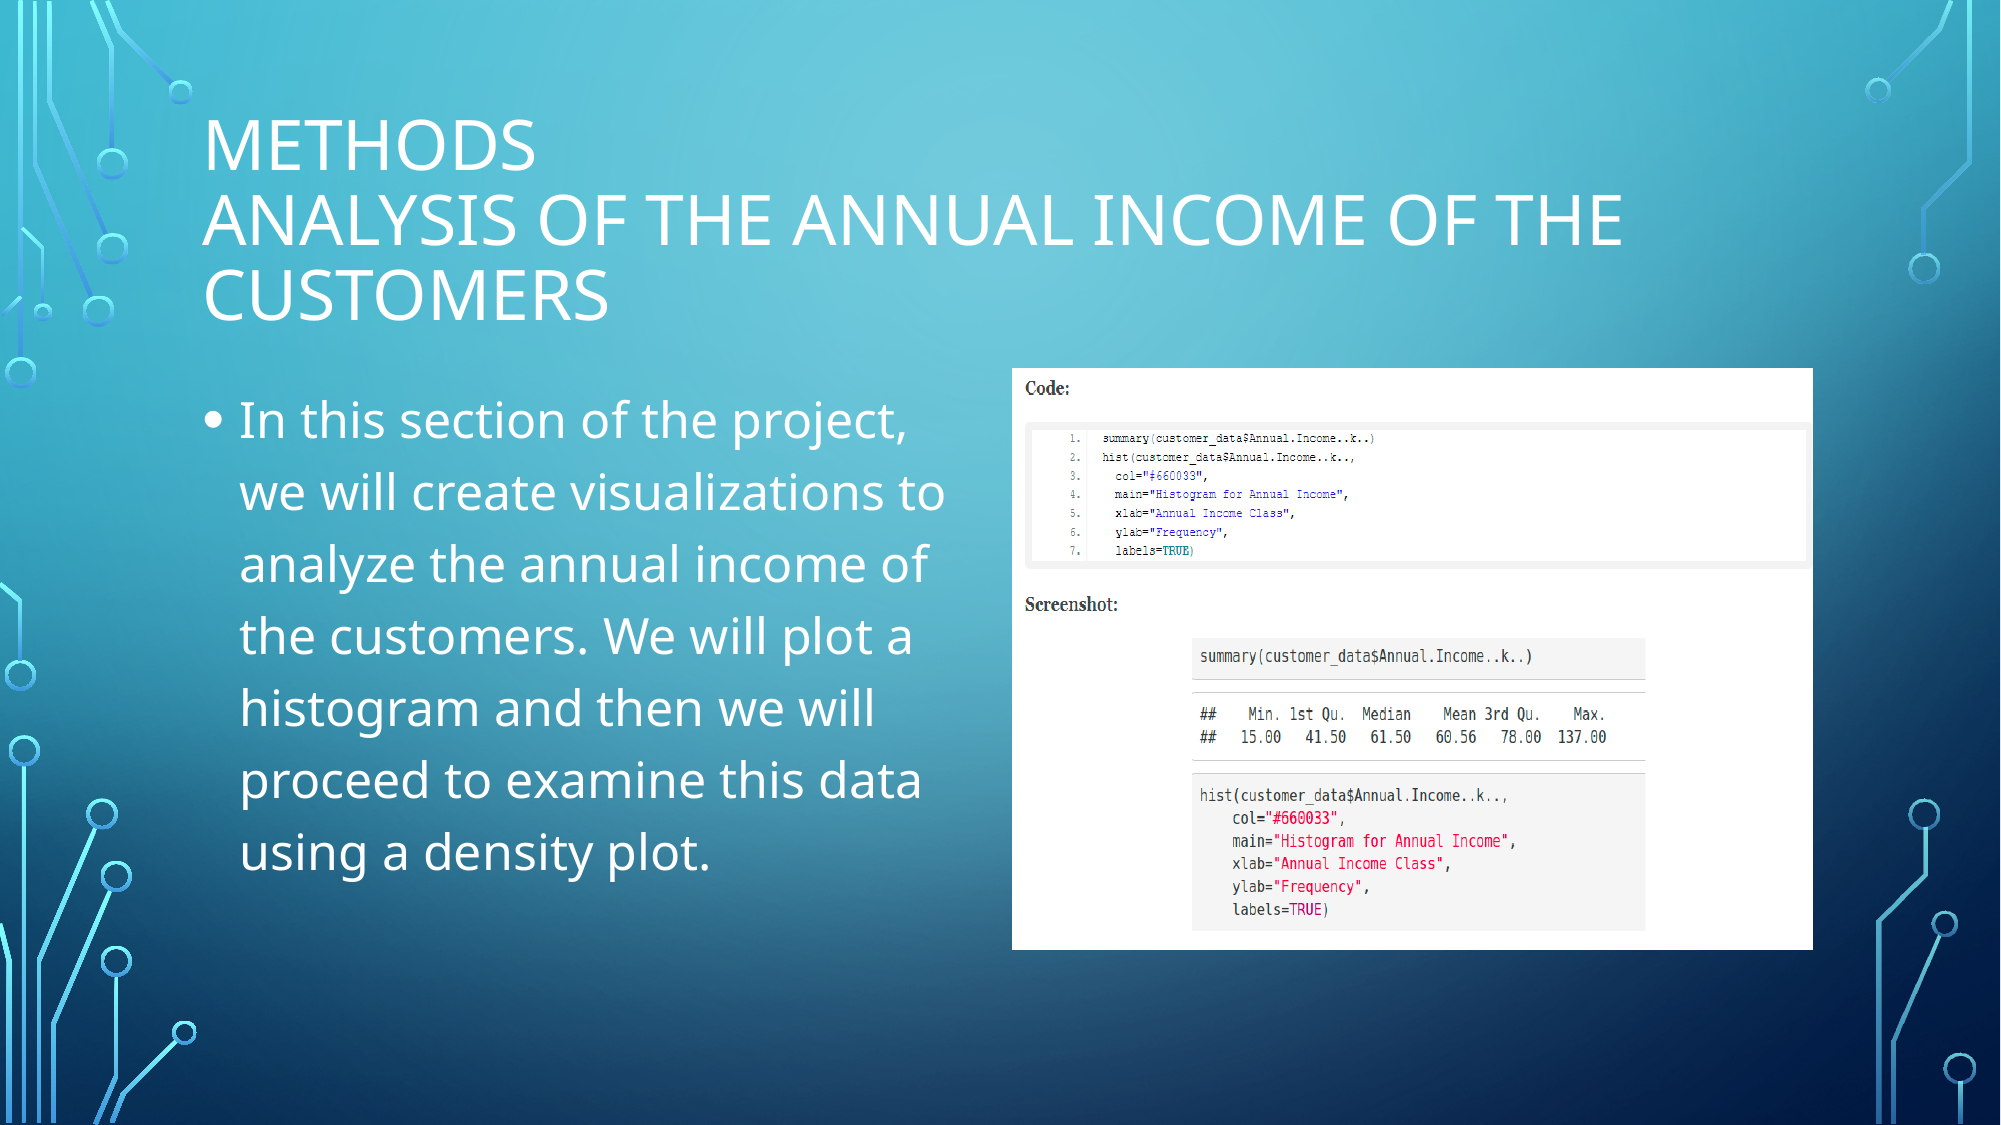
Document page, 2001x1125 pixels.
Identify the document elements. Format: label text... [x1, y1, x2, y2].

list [1012, 368, 1813, 951]
title Methods Analysis of the Annual Income of the Customers [187, 101, 1813, 344]
list In this section of the project, we will create visualizations to analyze the annual income of the customers. We will plot a histogram and then we will proceed to examine this data using a density plot. [187, 369, 988, 950]
